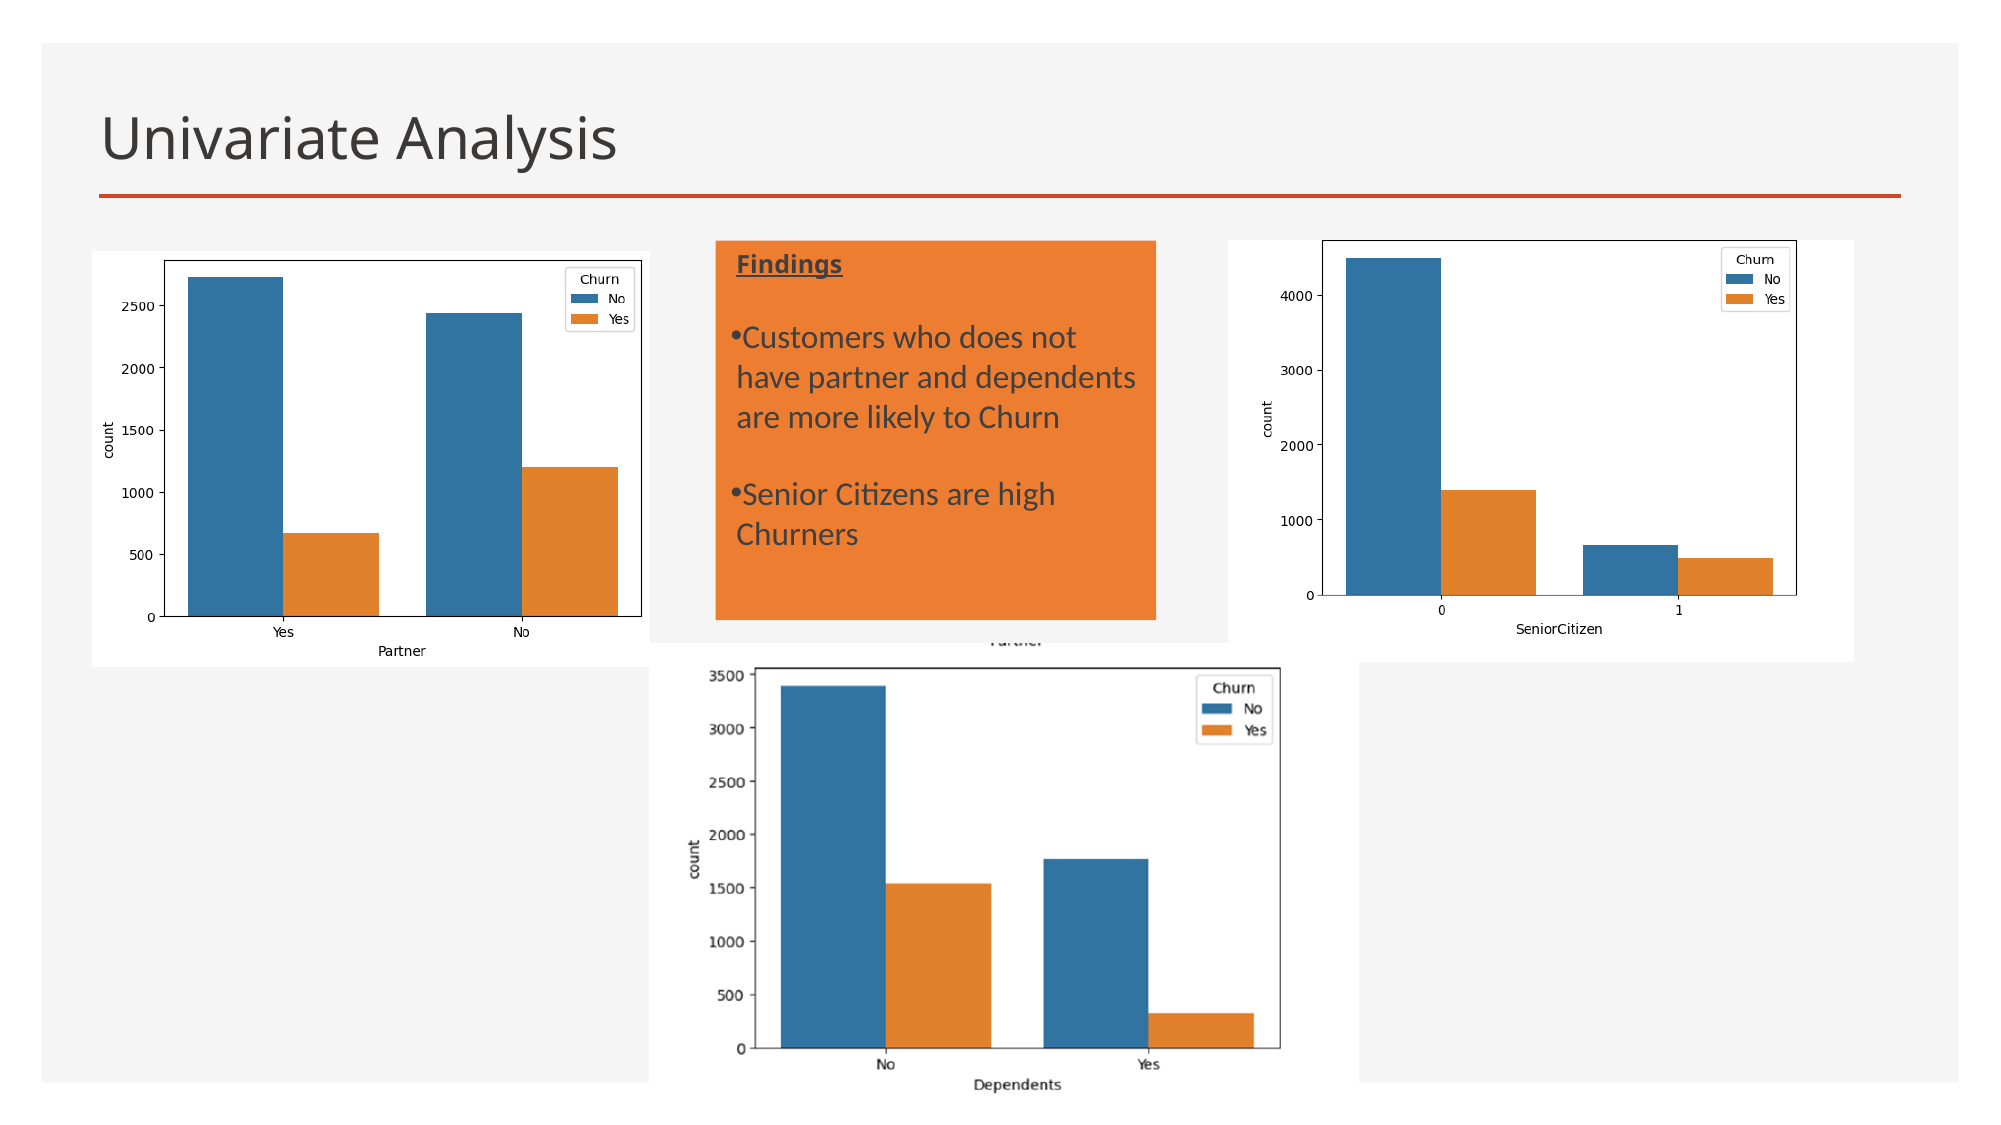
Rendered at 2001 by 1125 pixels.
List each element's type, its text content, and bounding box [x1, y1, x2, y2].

text_box Findings Customers who does not have partner and dependents are more likely to Churn Senior Citizens are high Churners [715, 240, 1157, 621]
picture [92, 240, 1854, 1104]
title Univariate Analysis [85, 73, 1214, 179]
